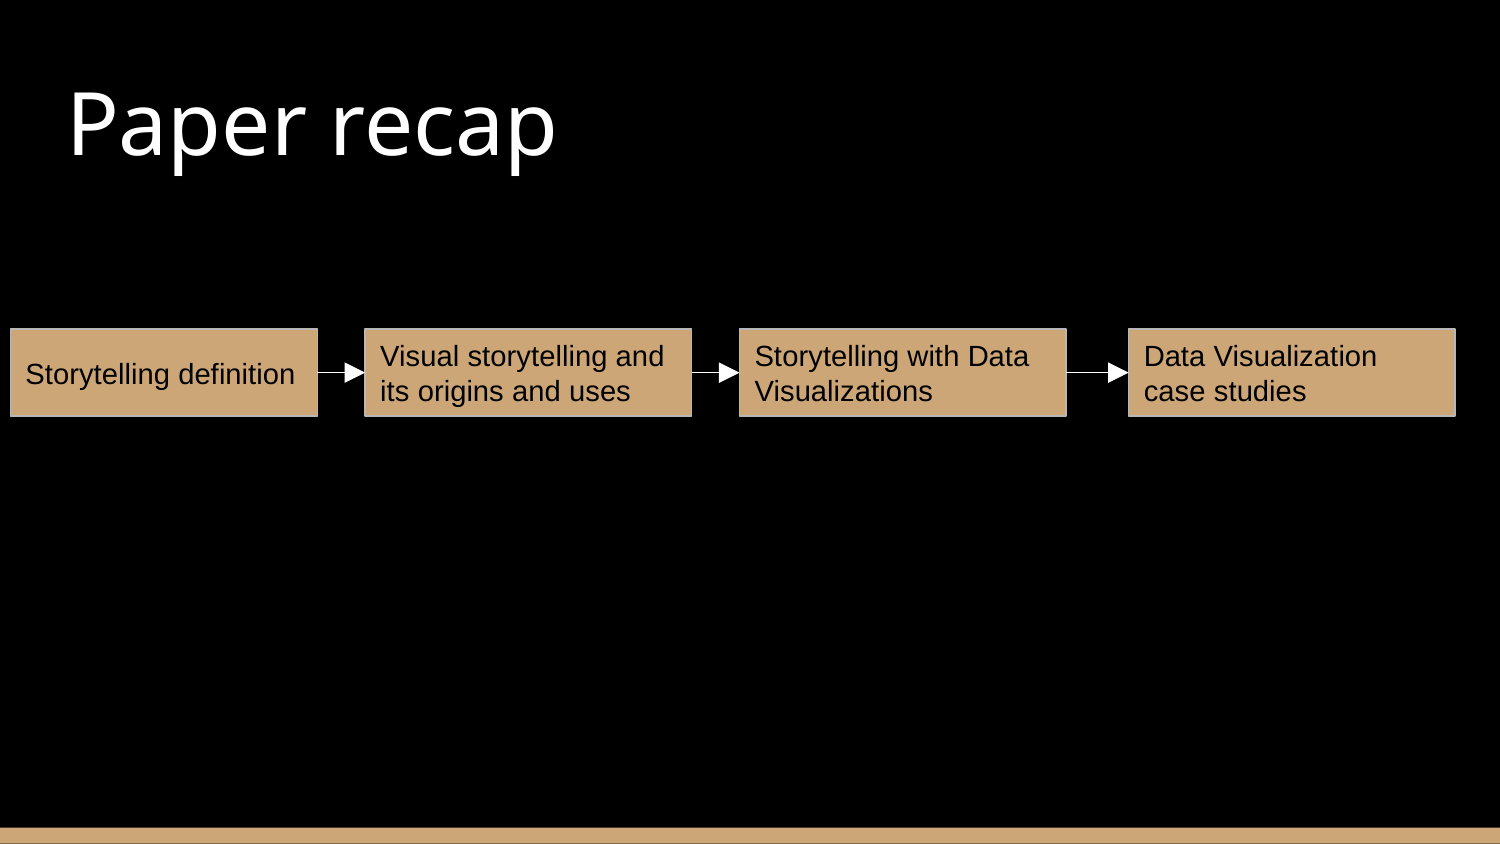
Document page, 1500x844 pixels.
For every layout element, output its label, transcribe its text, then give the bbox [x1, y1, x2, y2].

text_box Storytelling definition [10, 329, 318, 417]
title Paper recap [51, 51, 1449, 189]
text_box Data Visualization case studies [1128, 329, 1456, 417]
text_box Storytelling with Data Visualizations [739, 329, 1066, 417]
text_box Visual storytelling and its origins and uses [365, 329, 692, 417]
